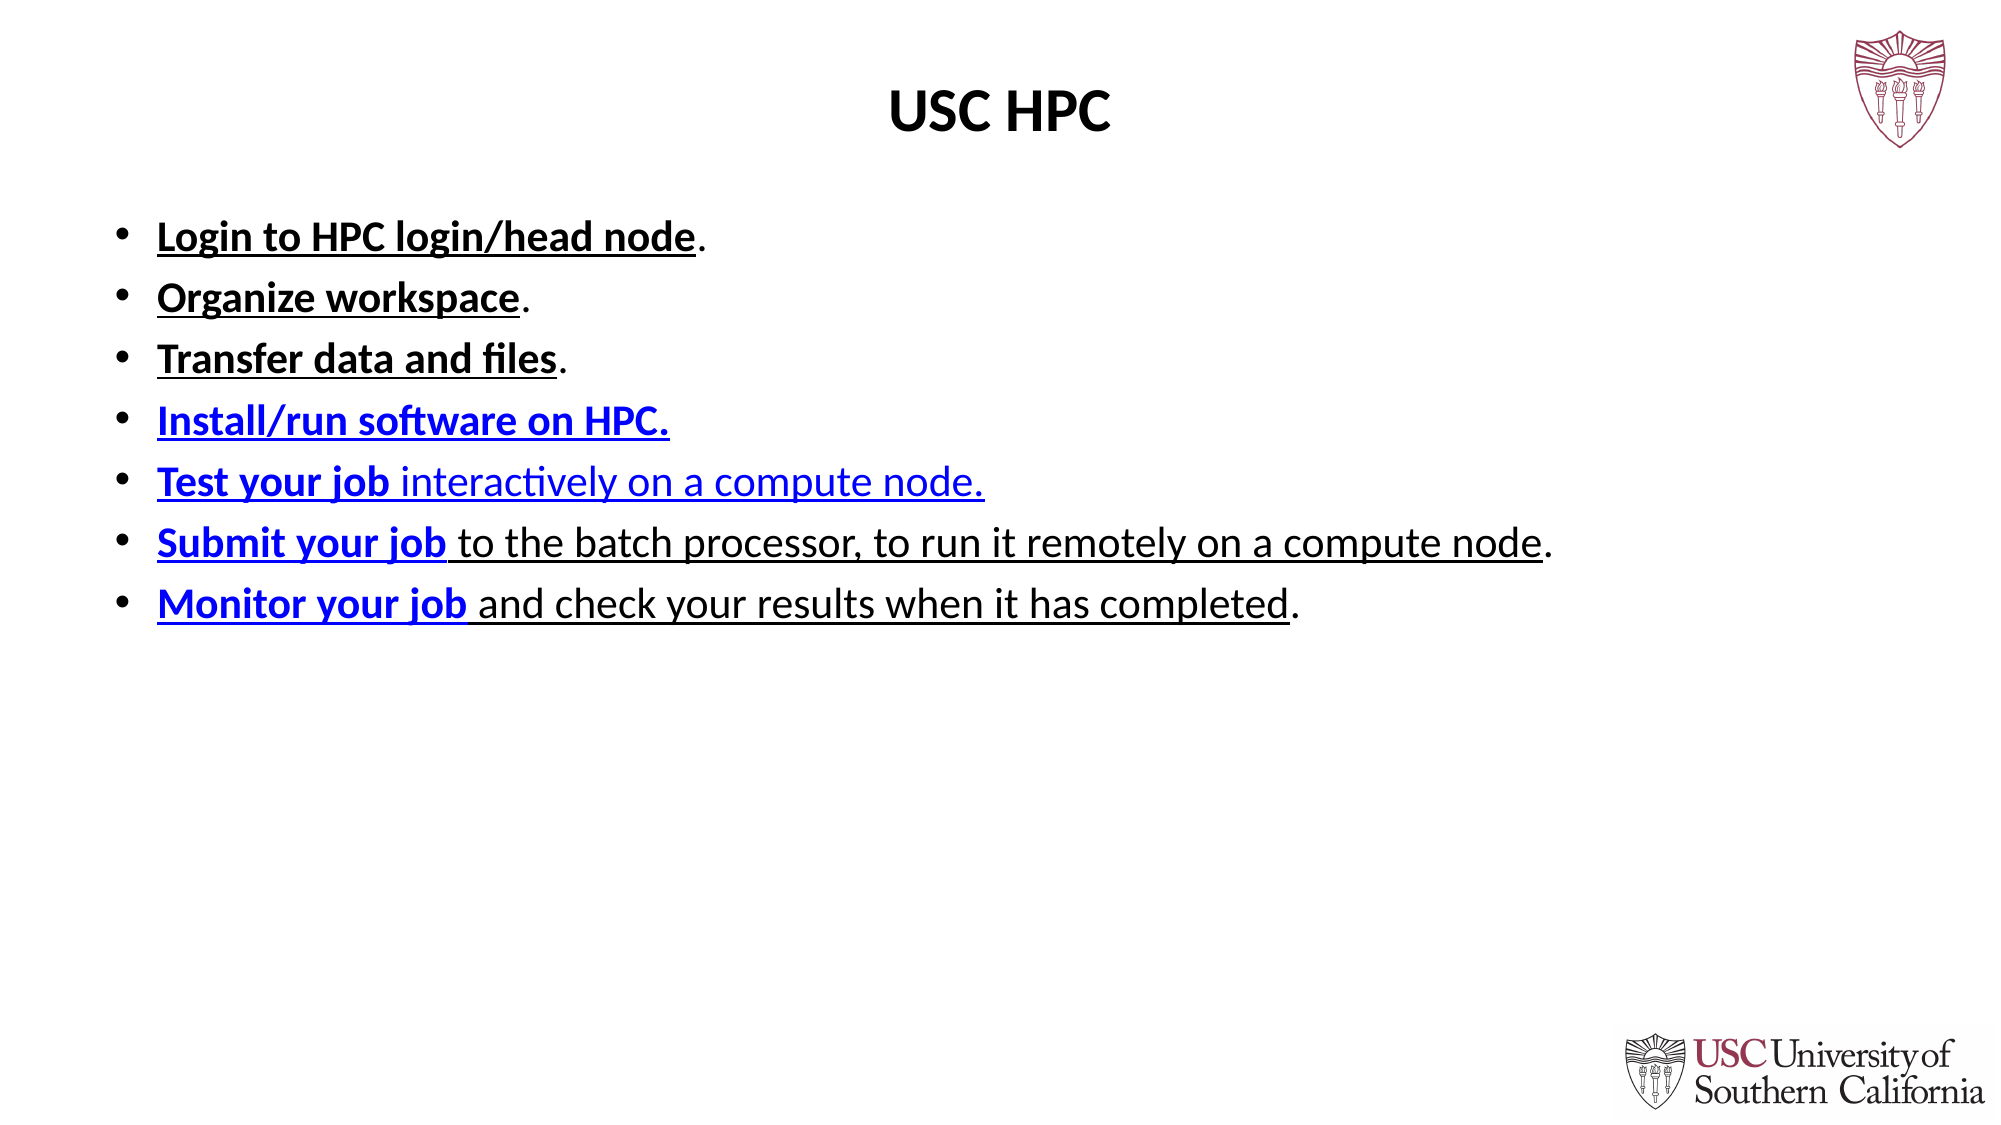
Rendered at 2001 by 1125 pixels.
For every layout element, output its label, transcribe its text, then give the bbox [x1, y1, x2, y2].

list Login to HPC login/head node. Organize workspace. Transfer data and files. Install/run software on HPC. Test your job interactively on a compute node. Submit your job to the batch processor, to run it remotely on a compute node. Monitor your job and check your results when it has completed. [99, 200, 1900, 913]
title USC HPC [99, 12, 1900, 200]
